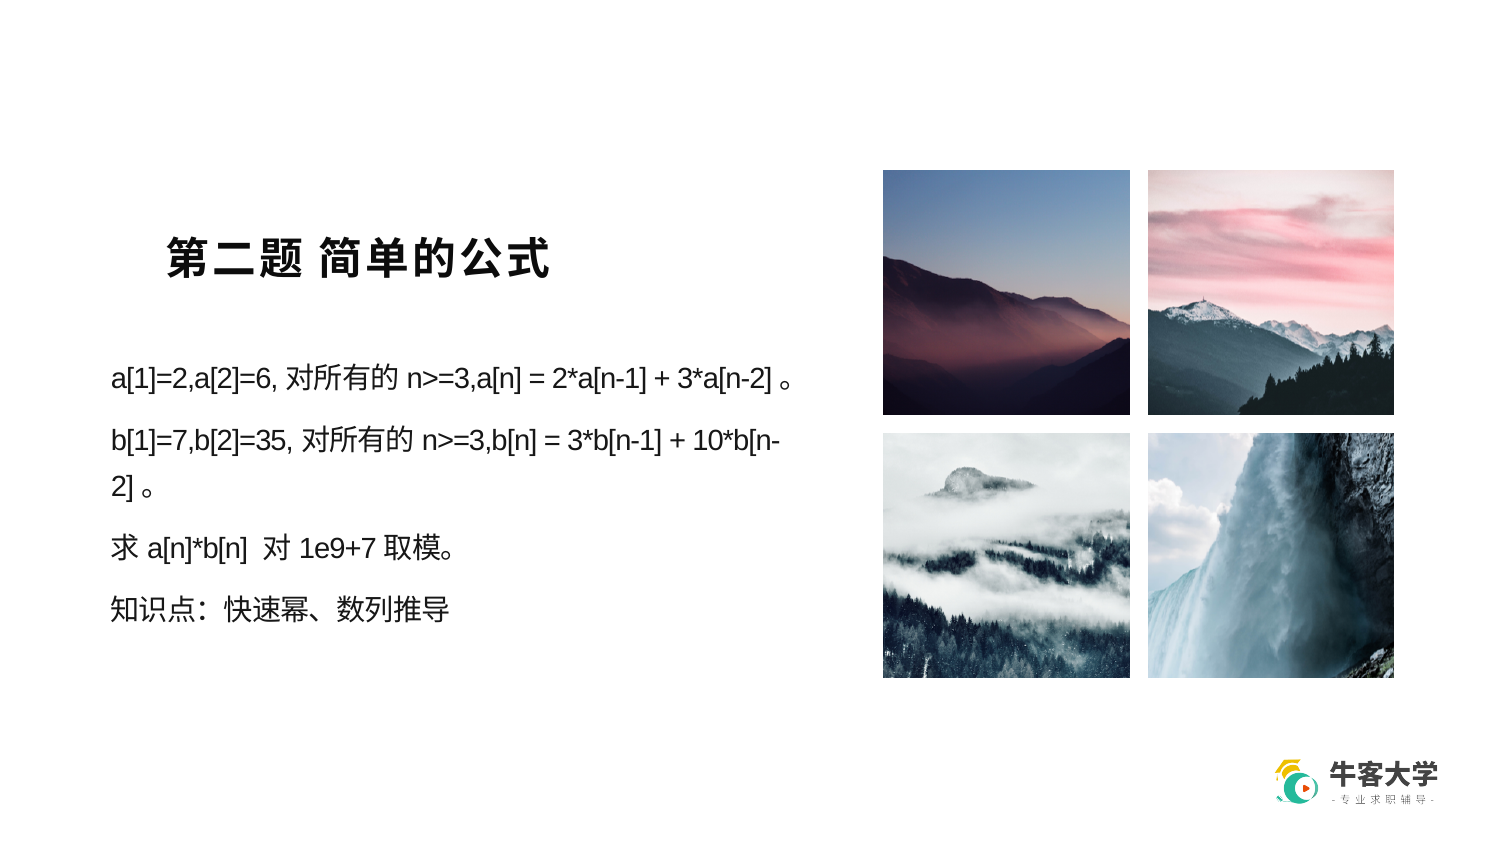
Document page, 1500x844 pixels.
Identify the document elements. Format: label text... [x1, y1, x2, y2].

text_box a[1]=2,a[2]=6,对所有的n>=3,a[n] = 2*a[n-1] + 3*a[n-2]。 b[1]=7,b[2]=35,对所有的n>=3,b[n] = 3*b[n-1] + 10*b[n-2]。 求a[n]*b[n] 对1e9+7取模。 知识点：快速幂、数列推导 [101, 344, 825, 625]
picture [883, 170, 1130, 415]
text_box 第二题 简单的公式 [156, 210, 604, 297]
picture [1148, 170, 1395, 415]
picture [1148, 433, 1395, 678]
picture [883, 433, 1130, 678]
picture [1269, 748, 1453, 815]
